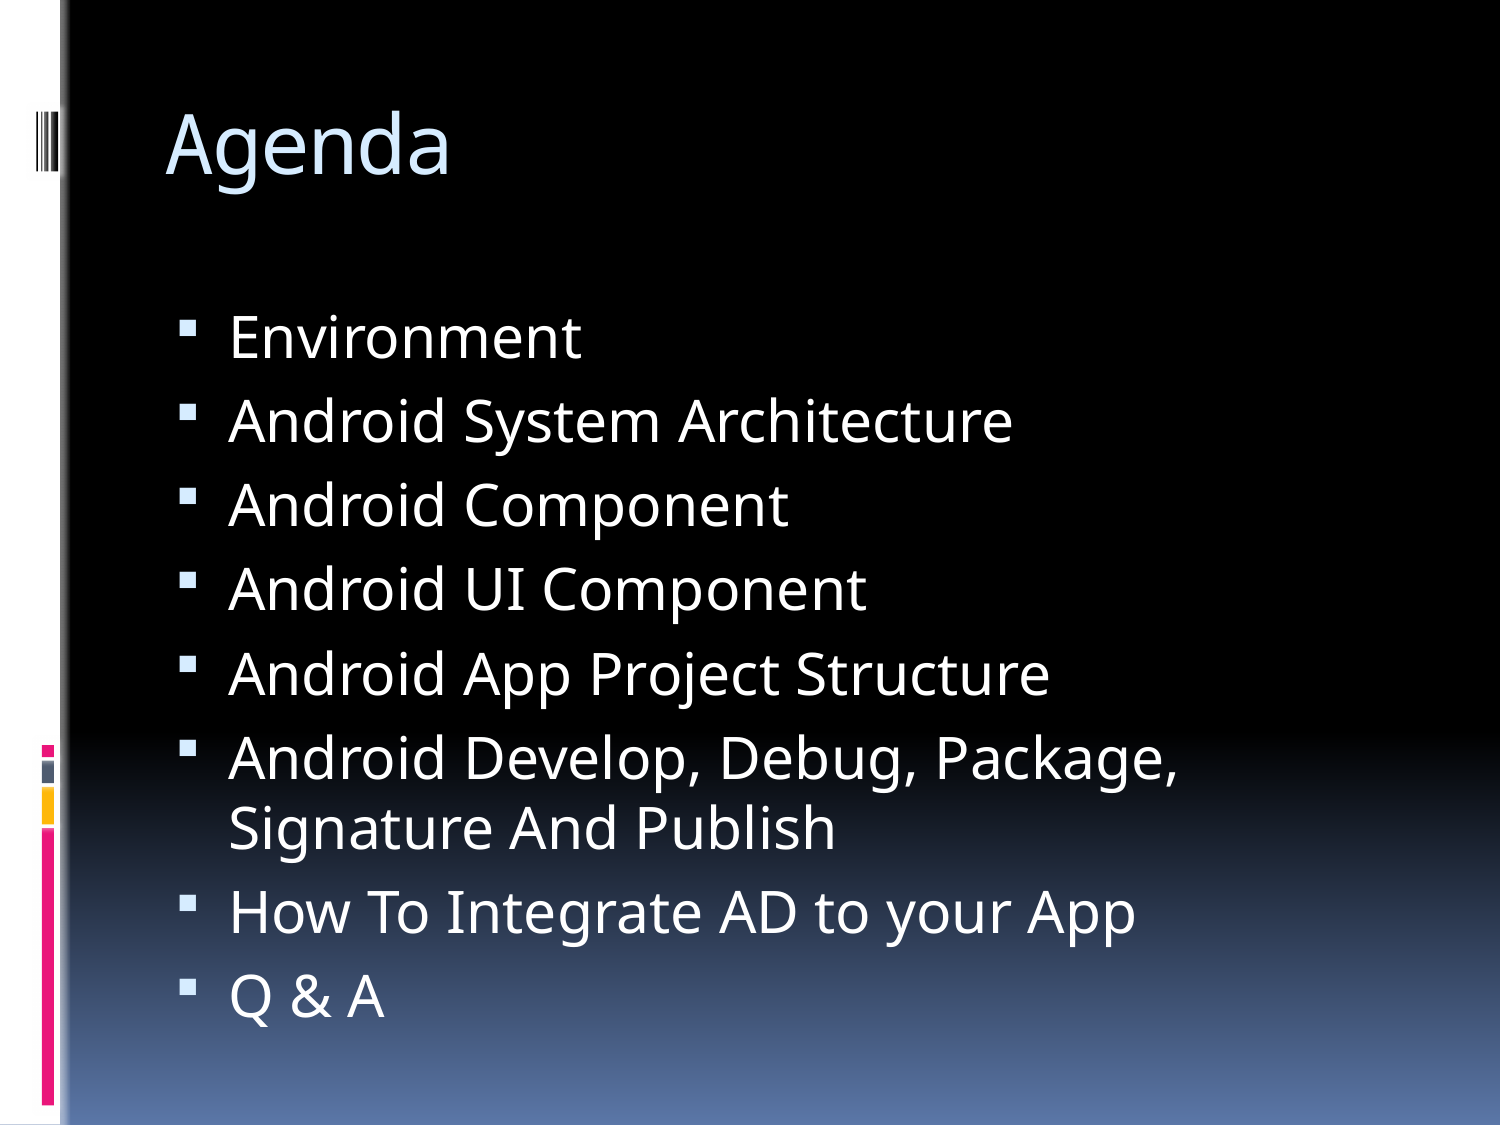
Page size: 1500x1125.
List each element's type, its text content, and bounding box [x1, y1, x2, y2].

list Environment Android System Architecture Android Component Android UI Component Android App Project Structure Android Develop, Debug, Package, Signature And Publish How To Integrate AD to your App Q & A [150, 292, 1425, 1043]
title Agenda [150, 83, 1425, 234]
